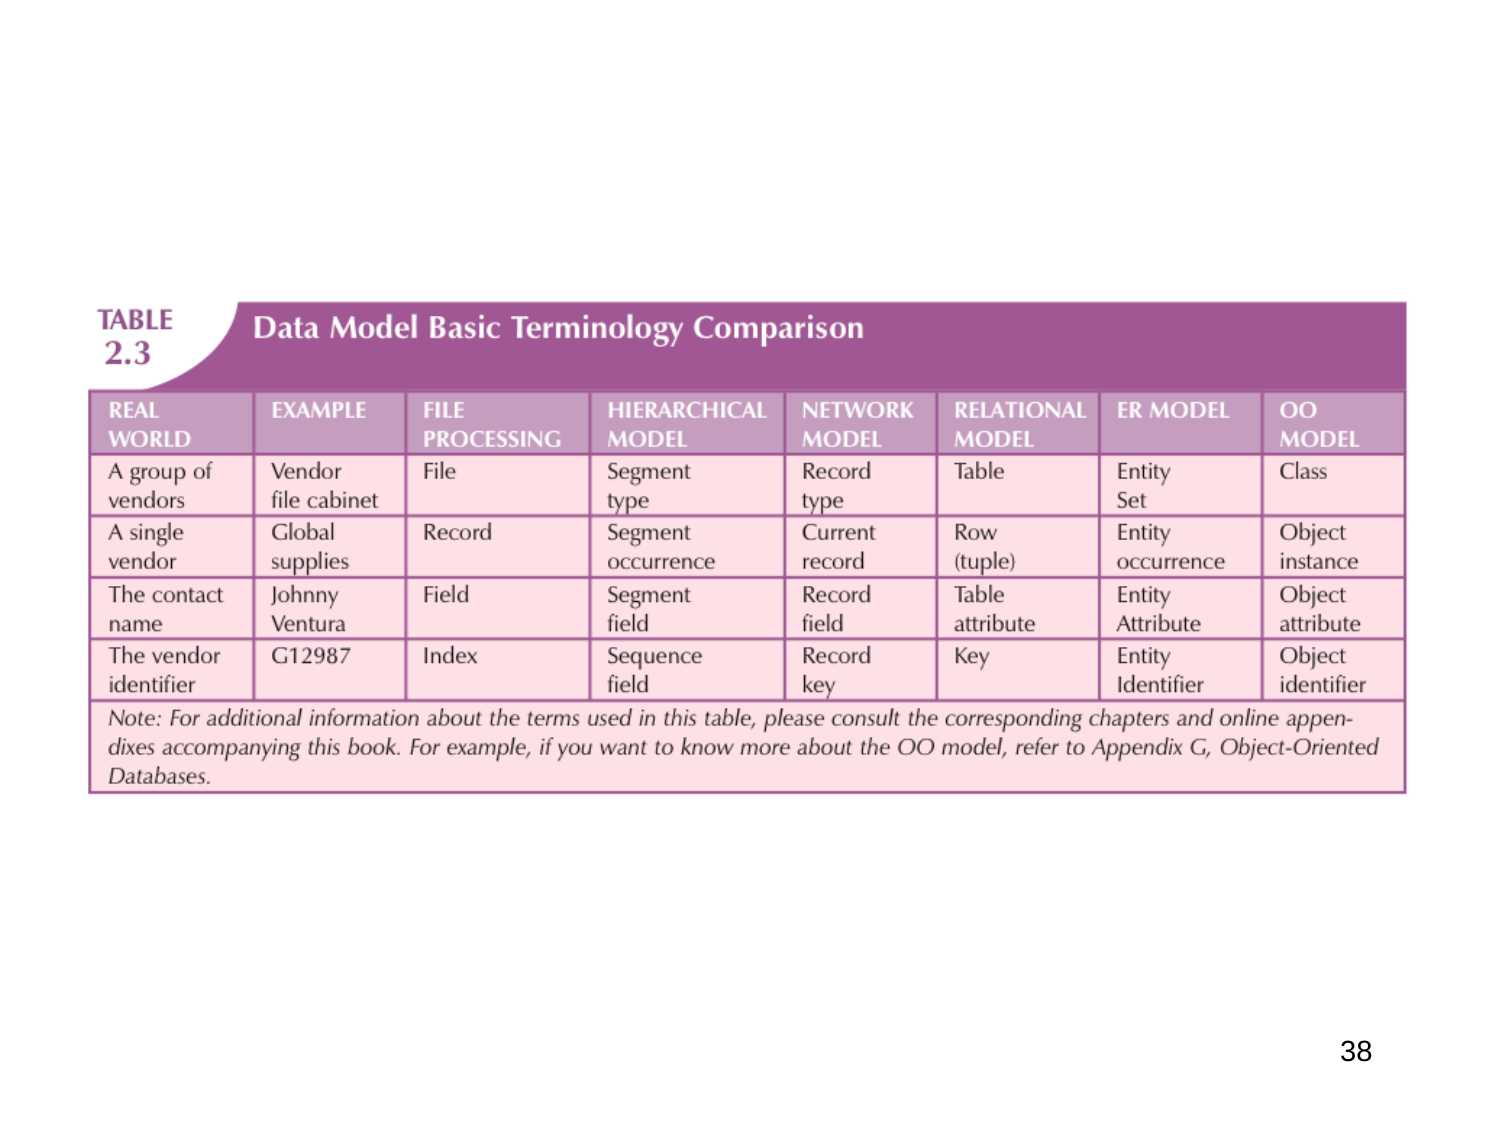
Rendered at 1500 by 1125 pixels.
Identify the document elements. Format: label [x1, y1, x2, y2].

picture [87, 299, 1411, 797]
